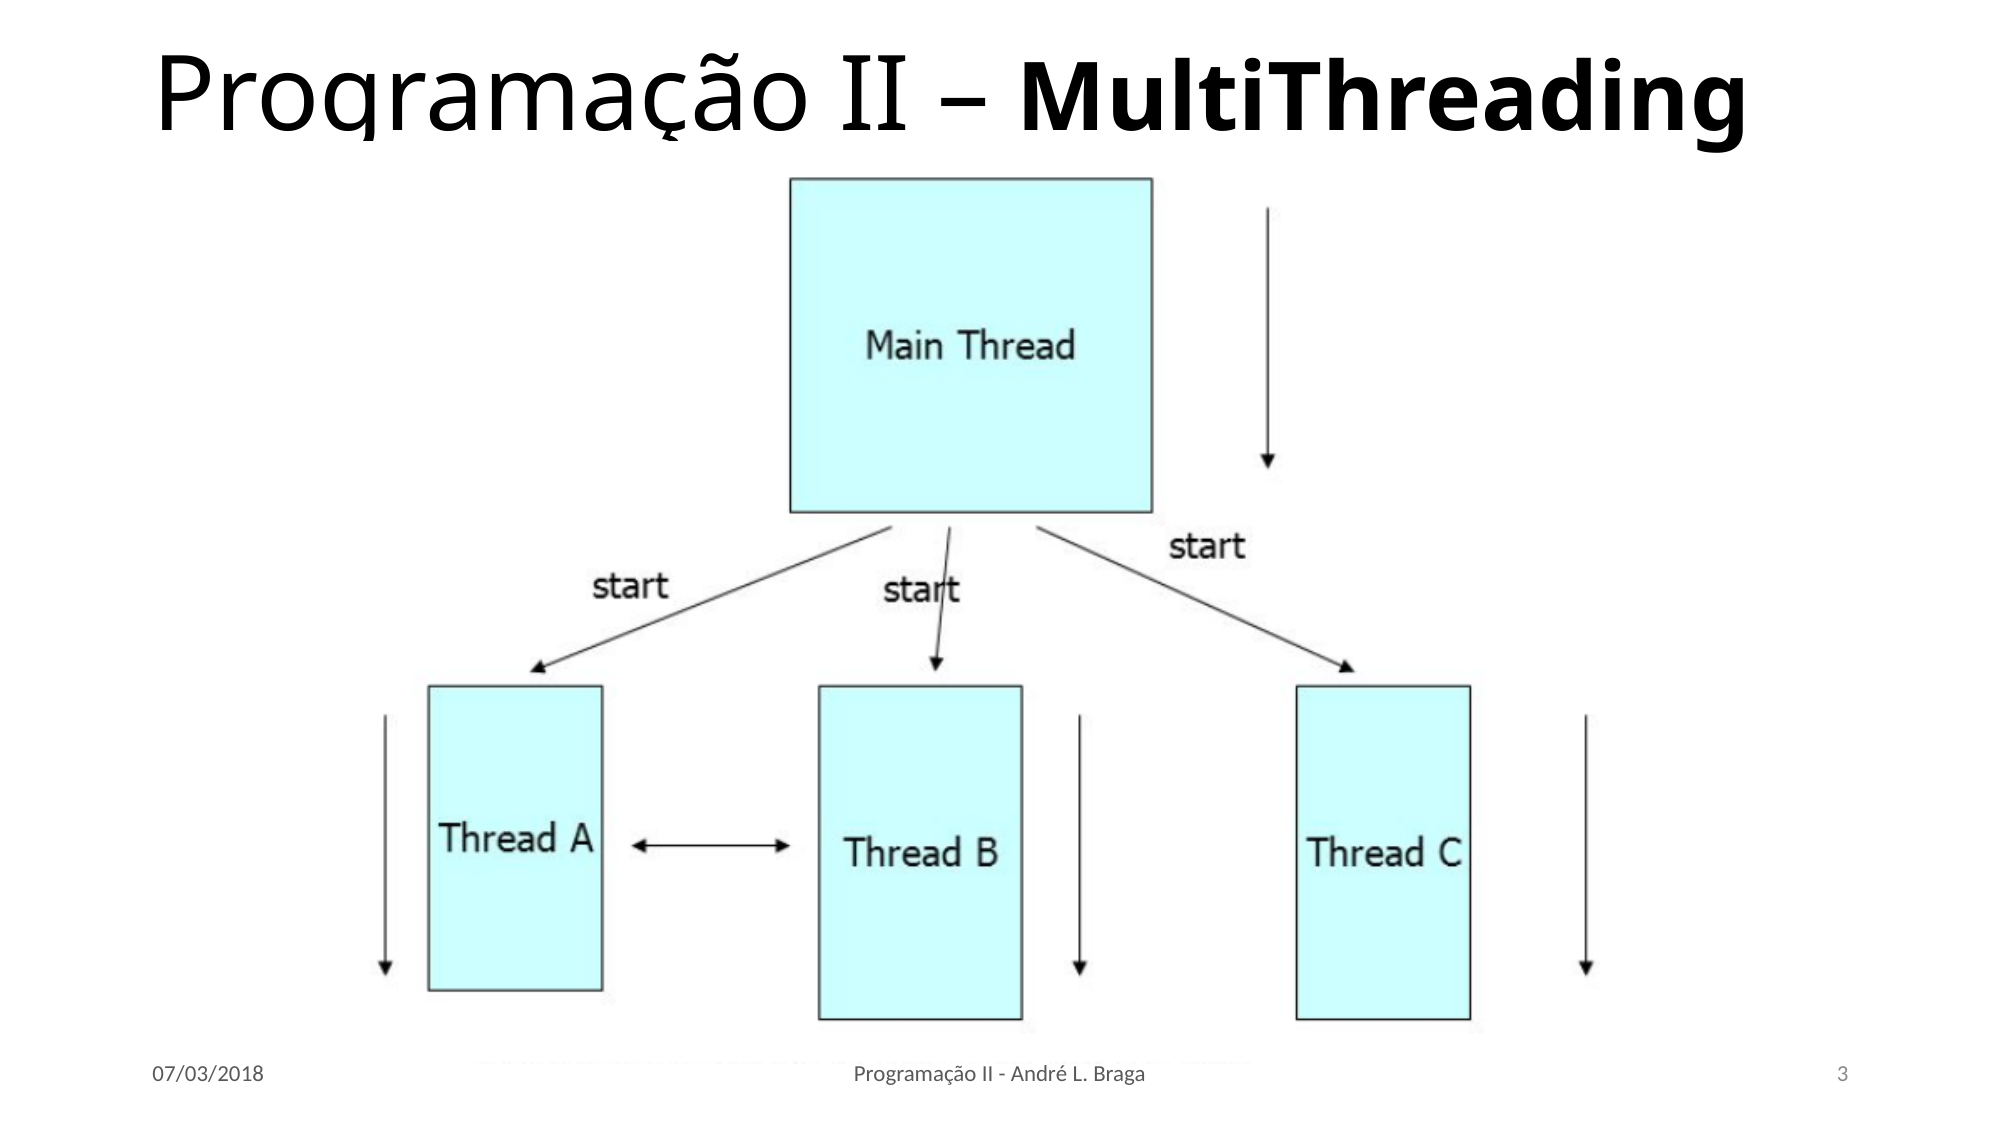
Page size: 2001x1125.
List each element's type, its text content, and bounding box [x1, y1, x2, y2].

picture [317, 141, 1662, 1065]
title Programação II – MultiThreading [137, 0, 1863, 206]
footer Programação II - André L. Braga [662, 1065, 1338, 1103]
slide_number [137, 1042, 588, 1103]
slide_number 3 [1413, 1042, 1864, 1103]
